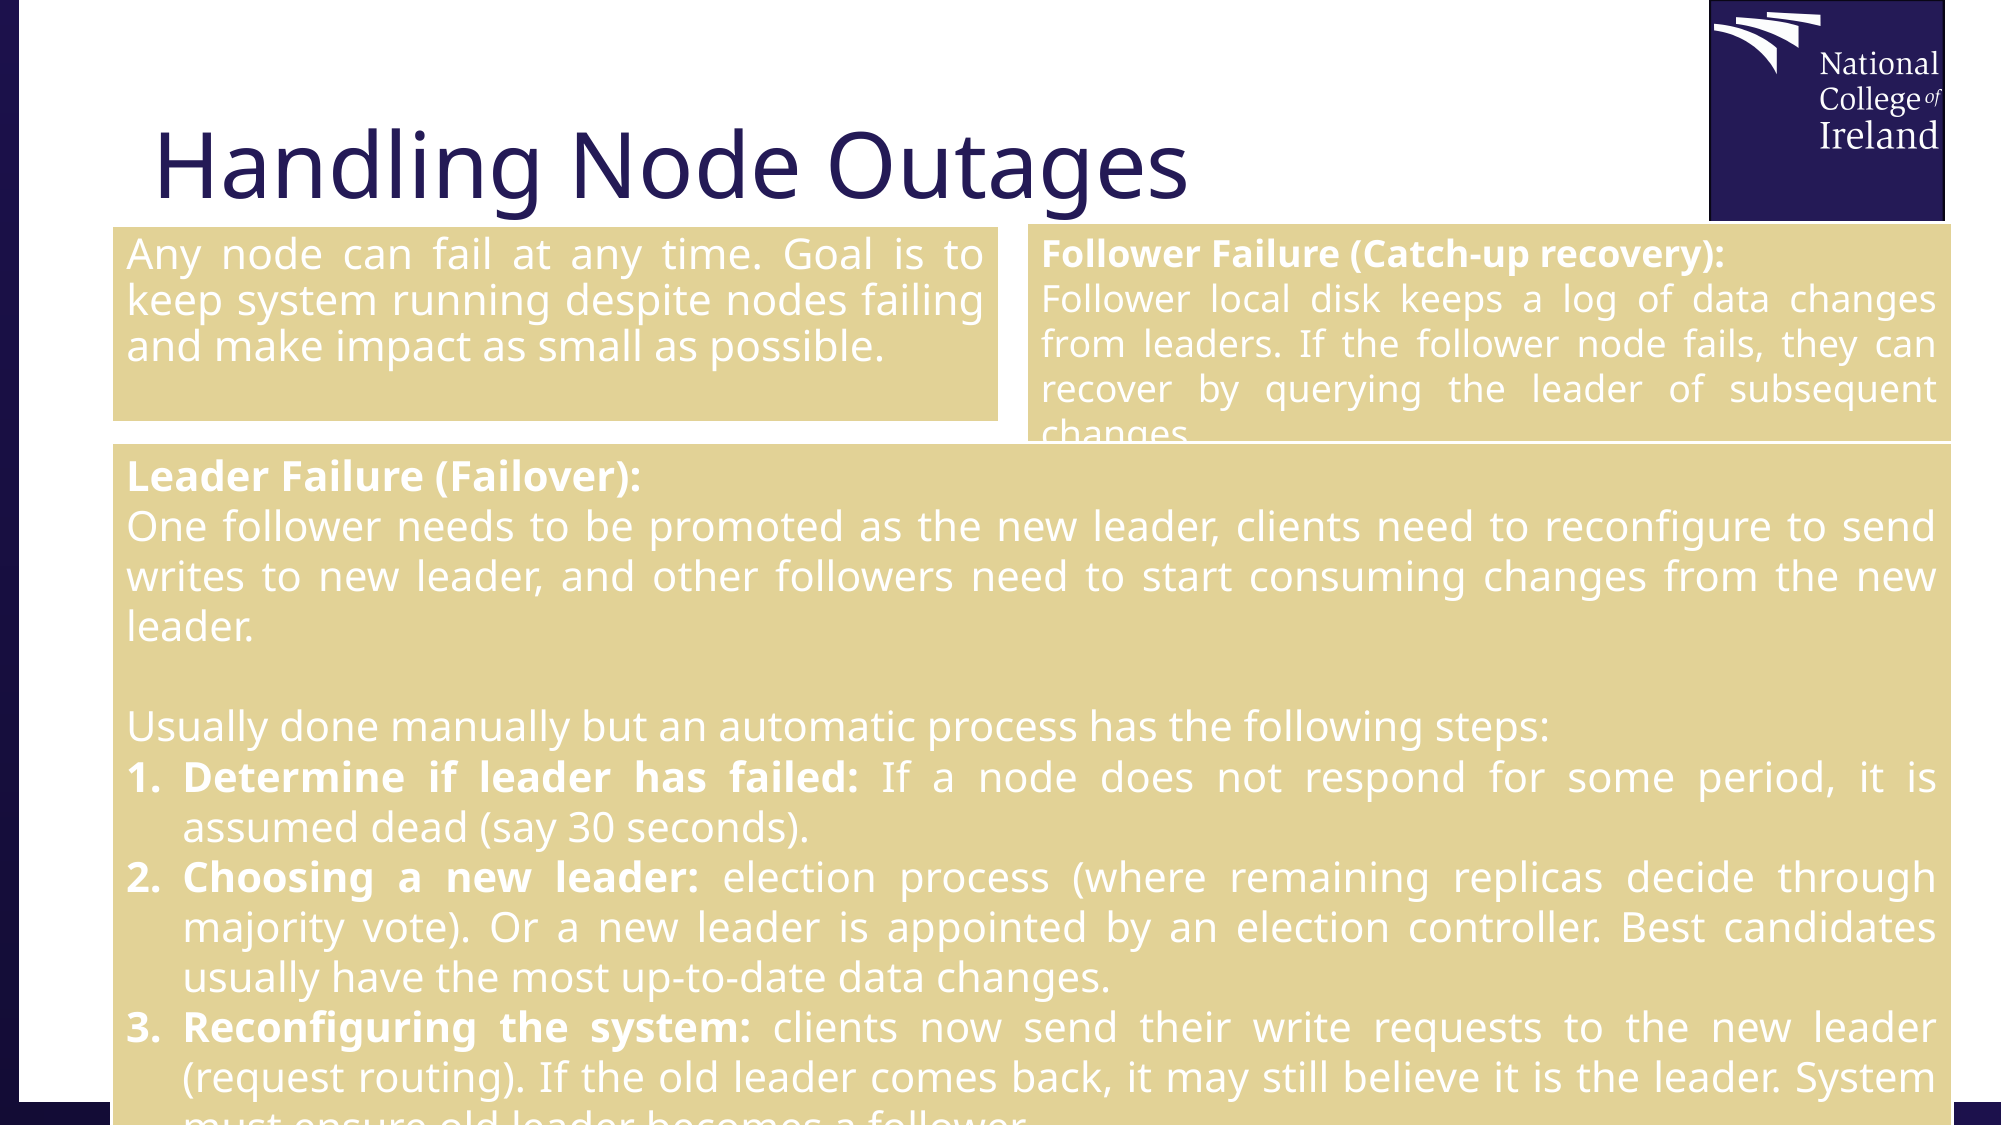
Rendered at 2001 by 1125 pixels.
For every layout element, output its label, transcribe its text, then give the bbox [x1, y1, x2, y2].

title Handling Node Outages [137, 59, 1700, 278]
text_box Leader Failure (Failover): One follower needs to be promoted as the new leader, clients need to reconfigure to send writes to new leader, and other followers need to start consuming changes from the new leader. Usually done manually but an automatic process has the following steps: Determine if leader has failed: If a node does not respond for some period, it is assumed dead (say 30 seconds). Choosing a new leader: election process (where remaining replicas decide through majority vote). Or a new leader is appointed by an election controller. Best candidates usually have the most up-to-date data changes. Reconfiguring the system: clients now send their write requests to the new leader (request routing). If the old leader comes back, it may still believe it is the leader. System must ensure old leader becomes a follower. [110, 441, 1954, 1125]
list Any node can fail at any time. Goal is to keep system running despite nodes failing and make impact as small as possible. [110, 224, 1001, 424]
text_box Follower Failure (Catch-up recovery): Follower local disk keeps a log of data changes from leaders. If the follower node fails, they can recover by querying the leader of subsequent changes. [1025, 221, 1954, 441]
picture [1714, 12, 1942, 149]
